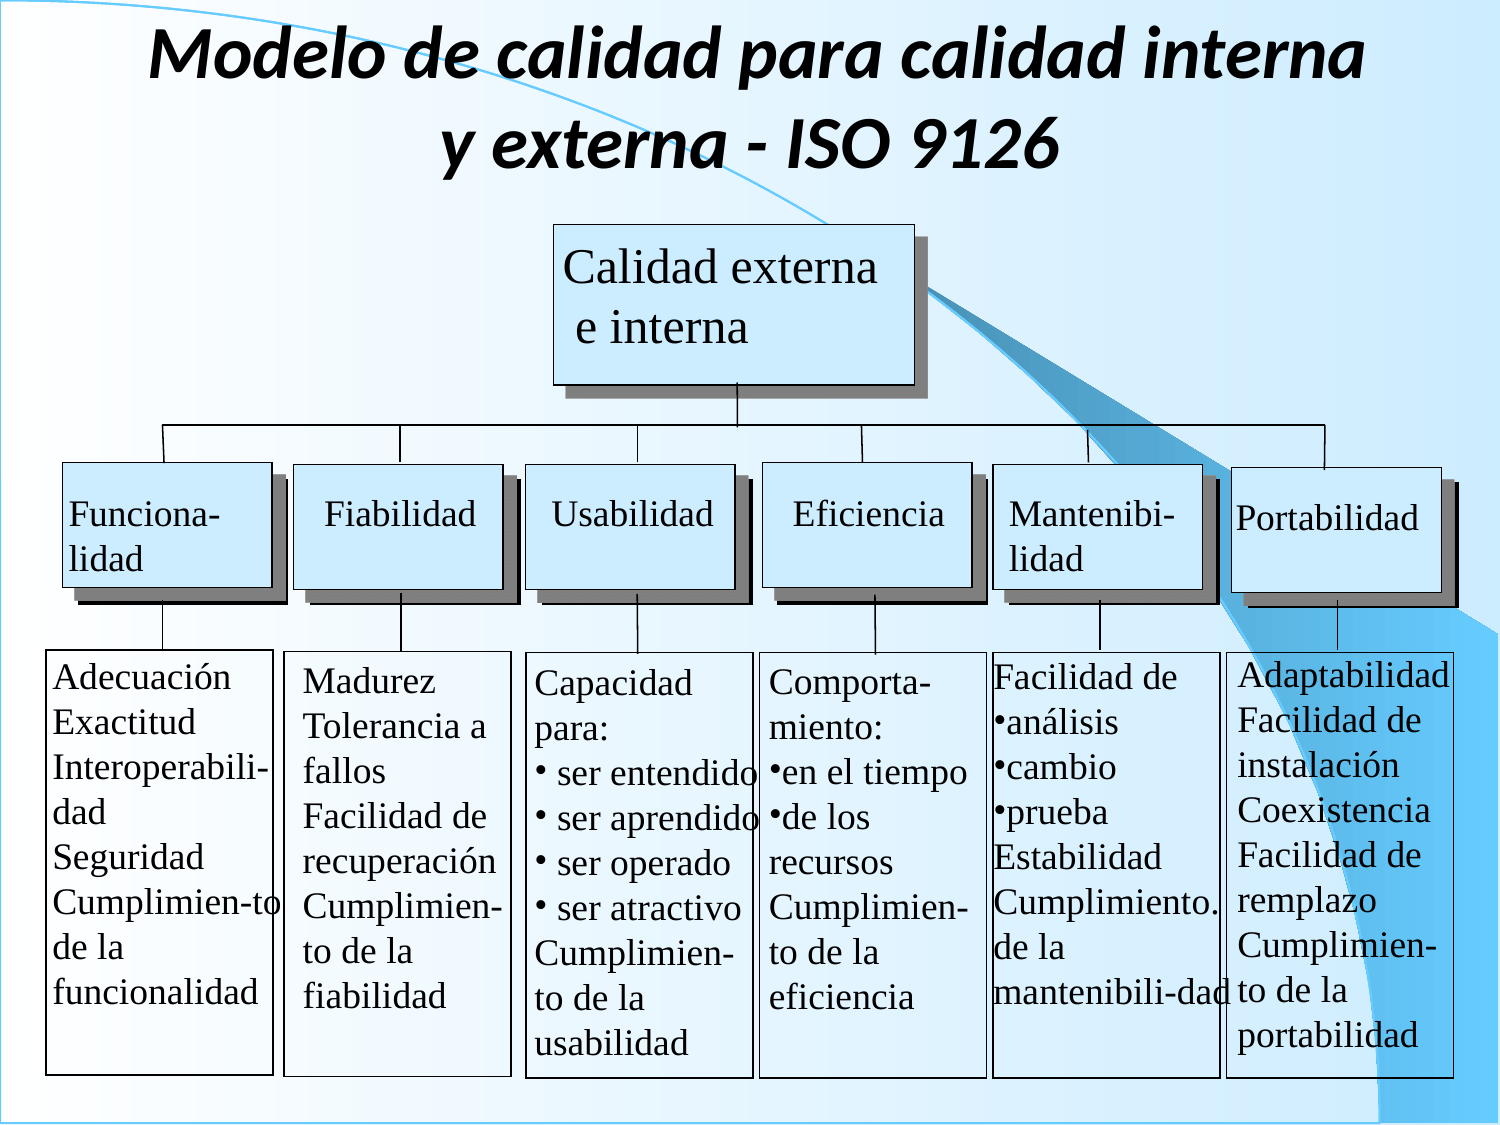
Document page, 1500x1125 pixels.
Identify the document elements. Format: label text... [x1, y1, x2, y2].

text_box [1341, 482, 1459, 608]
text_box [562, 233, 906, 371]
text_box [992, 464, 1203, 590]
text_box Comporta- miento: en el tiempo de los recursos Cumplimien-to de la eficiencia [768, 656, 985, 867]
text_box [1231, 467, 1442, 593]
text_box Capacidad para: ser entendido ser aprendido ser operado ser atractivo Cumplimien-to de la usabilidad [753, 657, 759, 1074]
text_box [284, 651, 512, 1077]
text_box [759, 652, 987, 1078]
text_box Eficiencia [792, 489, 951, 535]
text_box Usabilidad [551, 489, 725, 535]
text_box [406, 479, 520, 604]
text_box Adecuación Exactitud Interoperabili-dad Seguridad Cumplimien-to de la funcionalidad [37, 644, 299, 1021]
text_box [553, 224, 915, 386]
title Modelo de calidad para calidad interna y externa - ISO 9126 [112, 0, 1388, 188]
text_box Funciona- lidad [68, 489, 231, 580]
text_box [525, 652, 753, 1078]
text_box Facilidad de análisis cambio prueba Estabilidad Cumplimiento. de la mantenibili-dad [993, 651, 1234, 1071]
text_box [762, 462, 973, 588]
text_box Mantenibi- lidad [1008, 489, 1188, 580]
text_box [525, 464, 736, 590]
text_box [293, 464, 504, 590]
text_box [1101, 479, 1220, 604]
text_box [163, 479, 288, 604]
text_box [992, 652, 1220, 1078]
text_box Adaptabilidad Facilidad de instalación Coexistencia Facilidad de remplazo Cumplimien-to de la portabilidad [1237, 650, 1463, 1045]
text_box [879, 479, 988, 604]
text_box Madurez Tolerancia a fallos Facilidad de recuperación Cumplimien-to de la fiabilidad [287, 648, 536, 1025]
text_box [62, 462, 273, 588]
text_box Portabilidad [1235, 492, 1438, 538]
text_box [642, 479, 752, 604]
text_box [45, 1021, 273, 1076]
text_box [1226, 652, 1454, 1078]
text_box Fiabilidad [324, 489, 489, 535]
